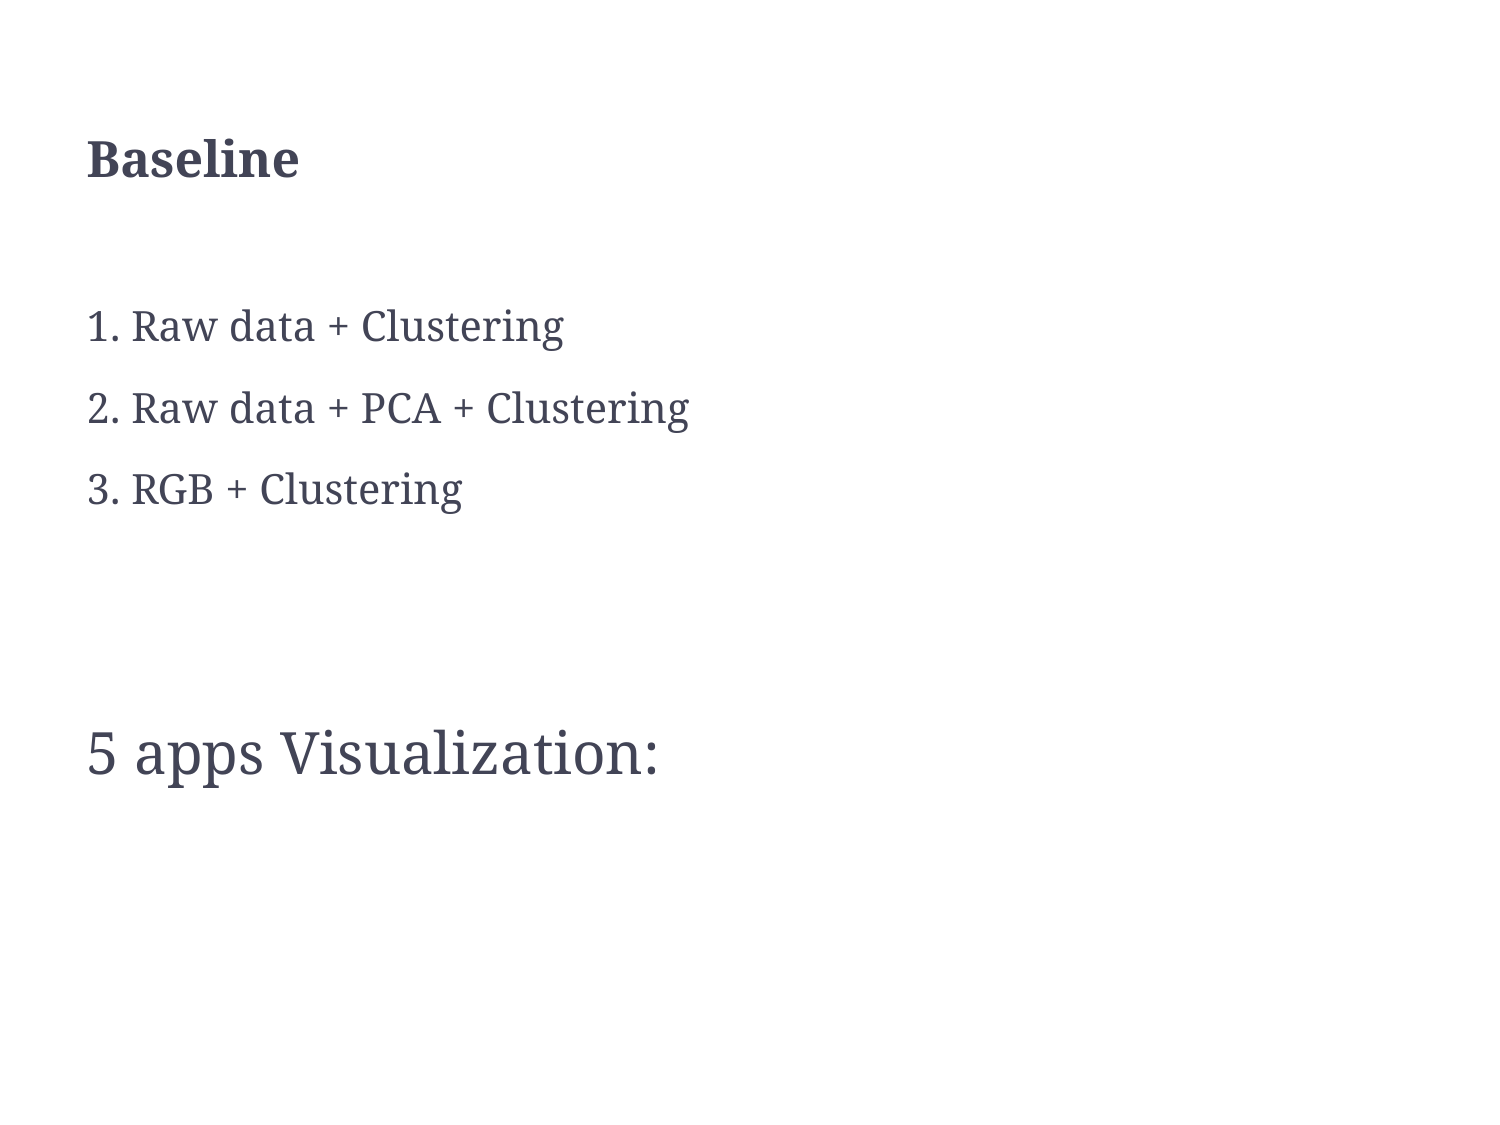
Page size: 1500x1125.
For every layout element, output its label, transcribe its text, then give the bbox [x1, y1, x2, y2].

text_box Baseline 1. Raw data + Clustering 2. Raw data + PCA + Clustering 3. RGB + Clustering 5 apps Visualization: [61, 89, 1412, 800]
